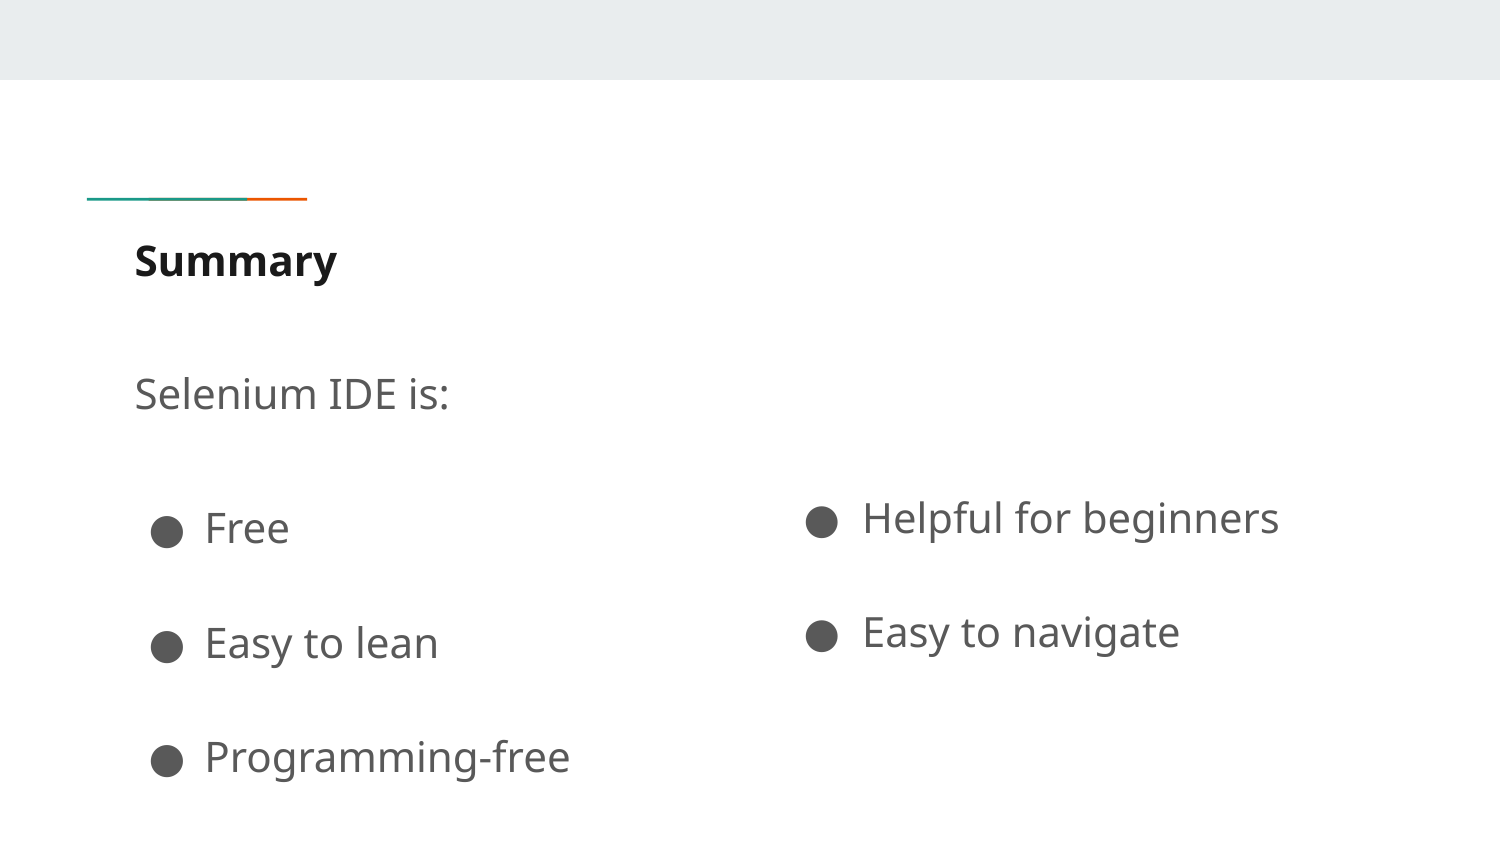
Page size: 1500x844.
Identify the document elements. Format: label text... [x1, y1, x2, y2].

title Summary [119, 216, 1381, 305]
list Selenium IDE is: Free Easy to lean Programming-free [119, 341, 750, 805]
list Helpful for beginners Easy to navigate [772, 341, 1403, 825]
